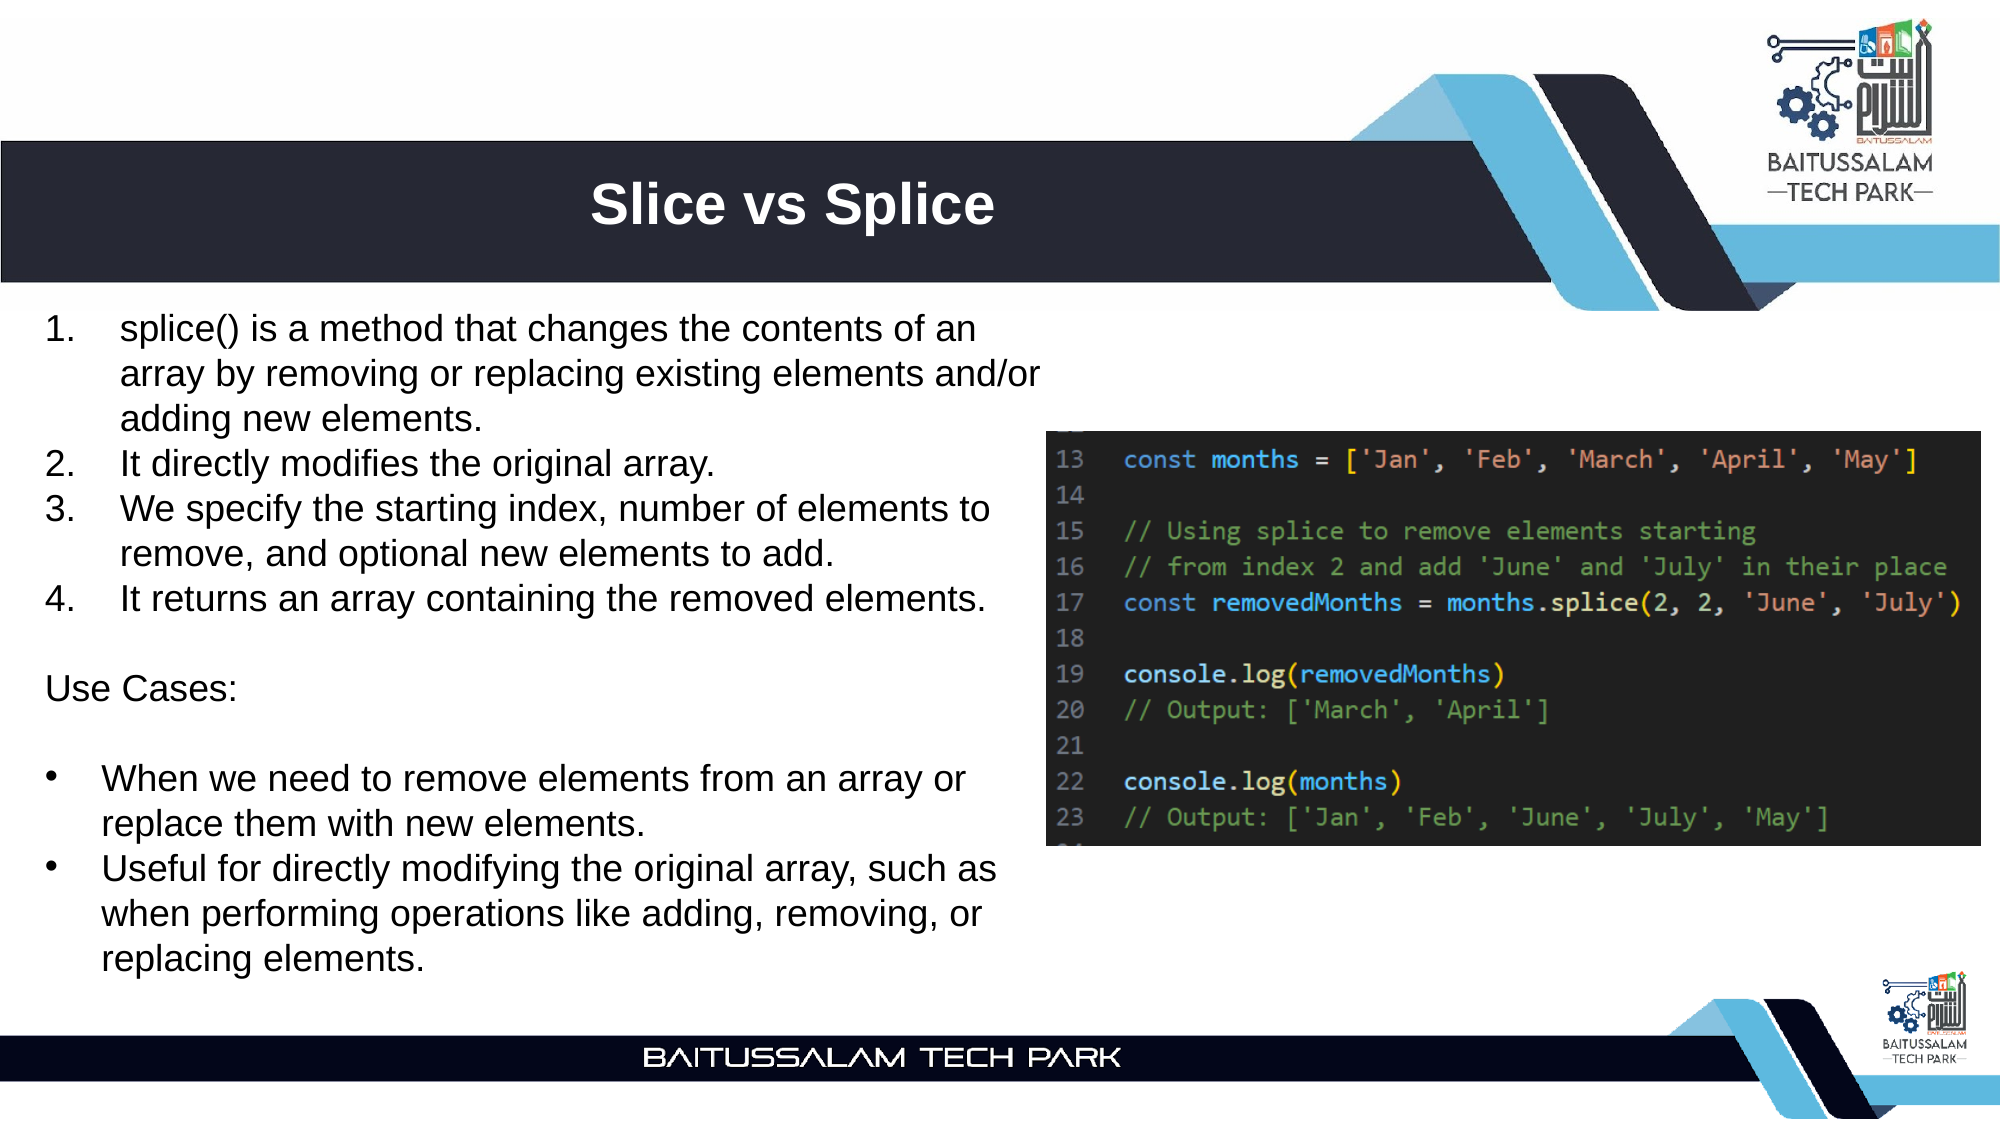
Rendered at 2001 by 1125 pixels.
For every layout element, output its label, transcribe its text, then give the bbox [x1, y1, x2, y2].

picture [1046, 431, 1981, 846]
text_box splice() is a method that changes the contents of an array by removing or replacing existing elements and/or adding new elements. It directly modifies the original array. We specify the starting index, number of elements to remove, and optional new elements to add. It returns an array containing the removed elements. Use Cases: When we need to remove elements from an array or replace them with new elements. Useful for directly modifying the original array, such as when performing operations like adding, removing, or replacing elements. [30, 322, 1060, 970]
picture [0, 18, 2000, 311]
picture [0, 971, 2000, 1120]
